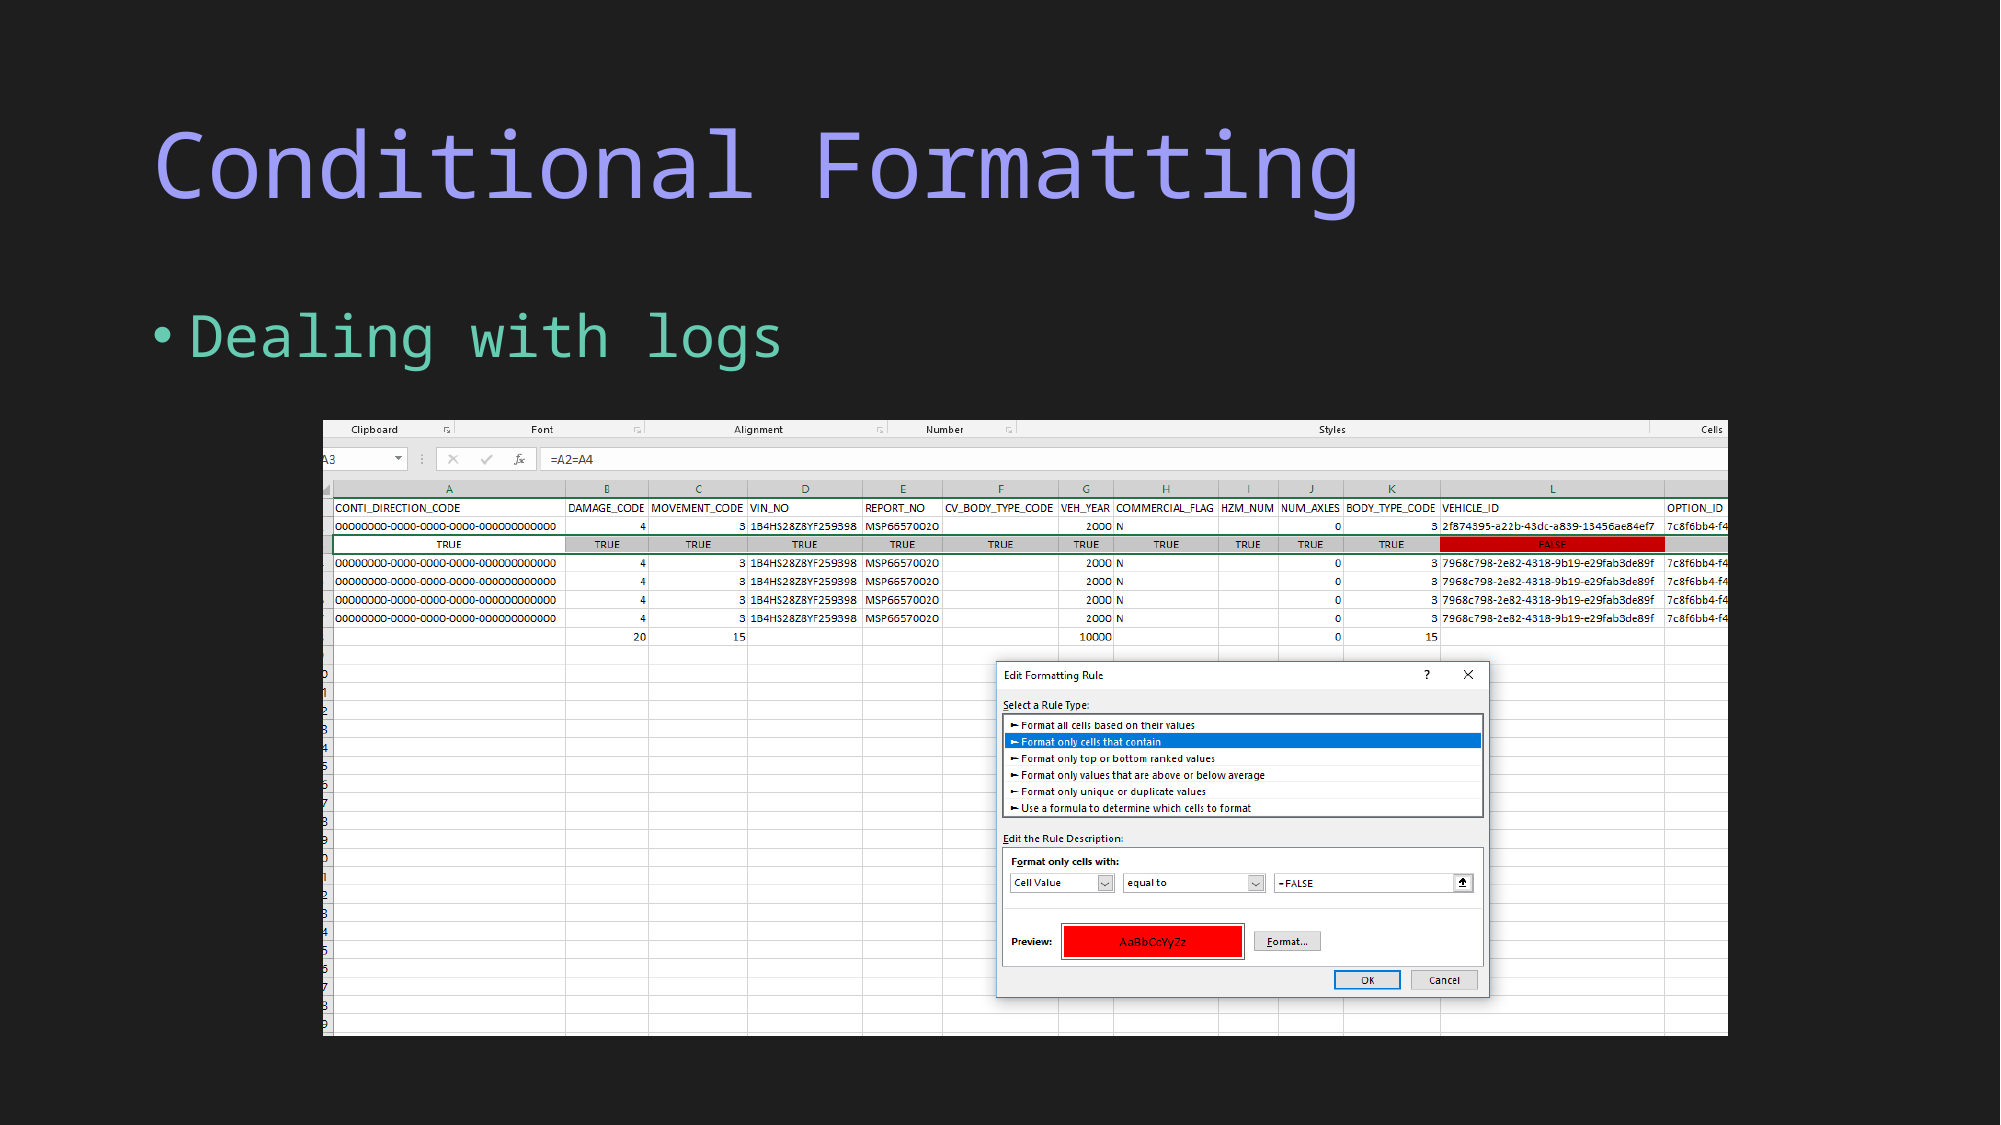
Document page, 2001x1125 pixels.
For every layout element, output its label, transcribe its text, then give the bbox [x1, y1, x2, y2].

list Dealing with logs [137, 299, 1863, 1014]
picture [323, 420, 1728, 1036]
title Conditional Formatting [137, 59, 1863, 278]
